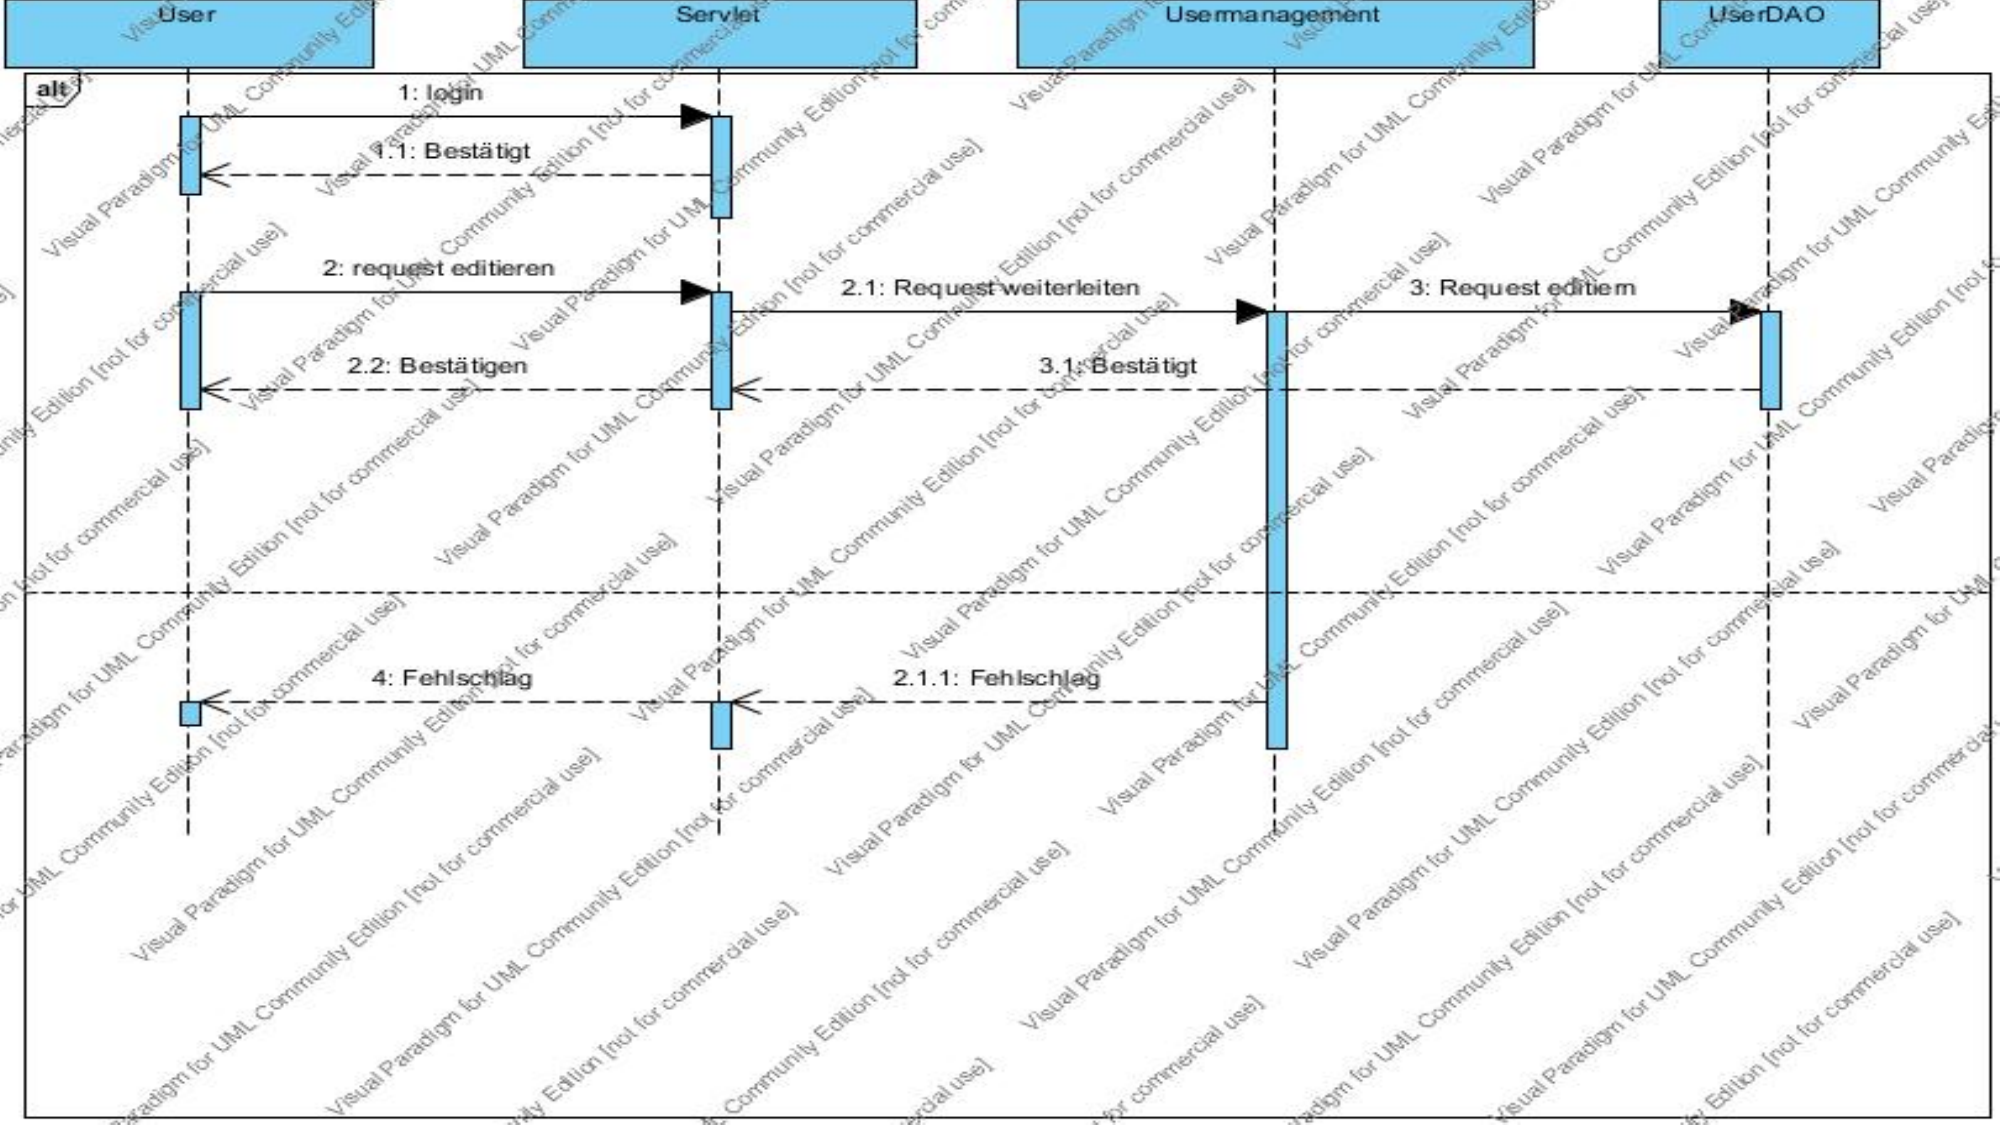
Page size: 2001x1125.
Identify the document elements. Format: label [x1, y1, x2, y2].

list [0, 0, 2000, 1125]
